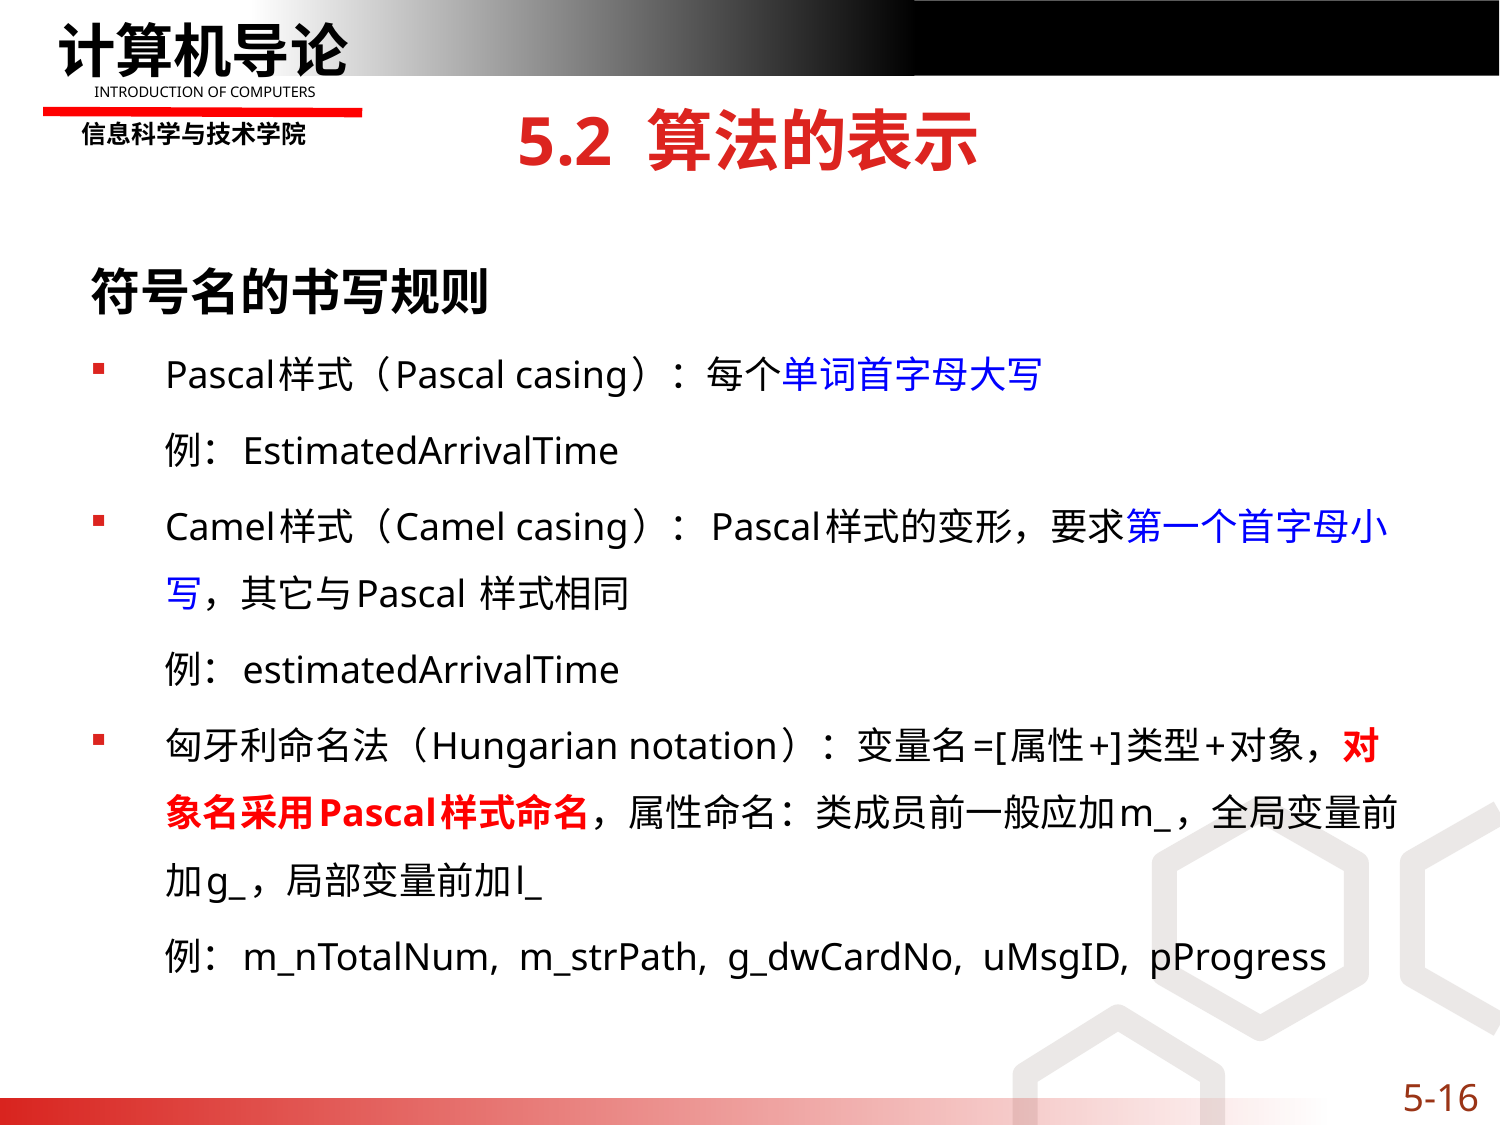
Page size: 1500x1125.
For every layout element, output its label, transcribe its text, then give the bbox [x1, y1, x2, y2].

slide_number 5- [1316, 1069, 1495, 1125]
list 符号名的书写规则 Pascal样式（Pascal casing）：每个单词首字母大写 例：EstimatedArrivalTime Camel样式（Camel casing）：Pascal样式的变形，要求第一个首字母小写，其它与Pascal 样式相同 例：estimatedArrivalTime 匈牙利命名法（Hungarian notation）：变量名=[属性+]类型+对象，对象名采用Pascal样式命名，属性命名：类成员前一般应加m_，全局变量前加g_，局部变量前加l_ 例：m_nTotalNum, m_strPath, g_dwCardNo, uMsgID, pProgress [75, 210, 1425, 1005]
title 5.2 算法的表示 [75, 89, 1424, 188]
